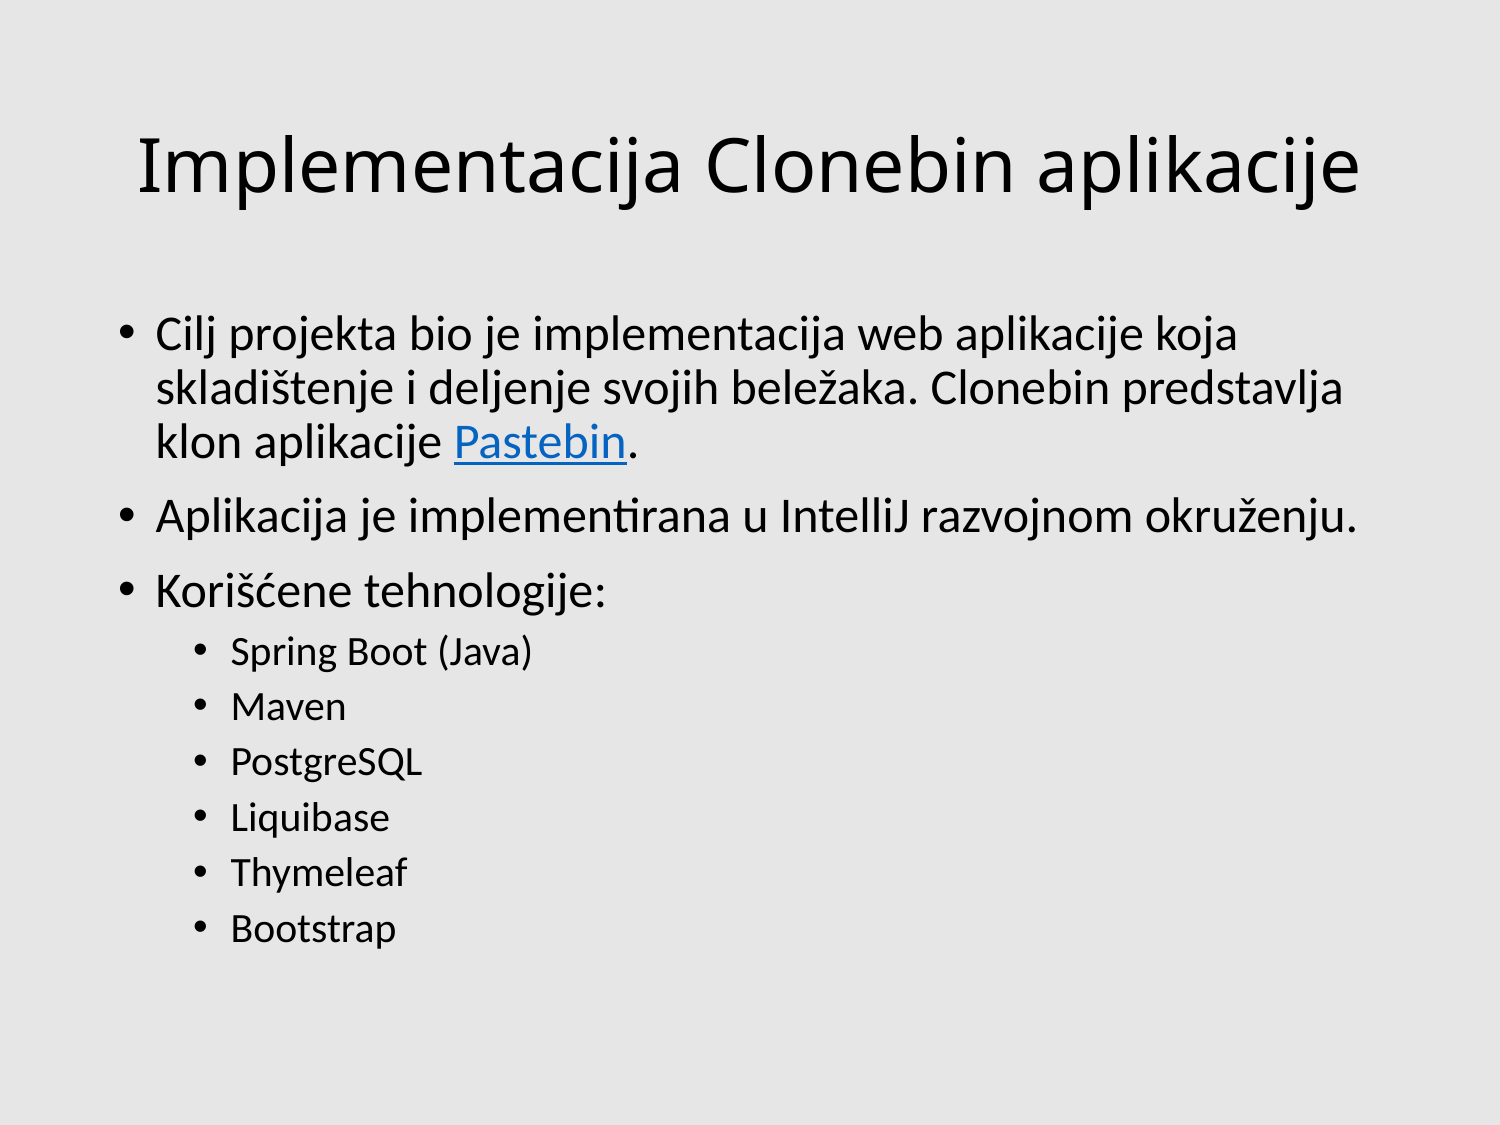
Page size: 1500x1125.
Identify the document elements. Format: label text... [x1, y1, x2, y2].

title Implementacija Clonebin aplikacije [103, 59, 1397, 278]
list Cilj projekta bio je implementacija web aplikacije koja skladištenje i deljenje svojih beležaka. Clonebin predstavlja klon aplikacije Pastebin. Aplikacija je implementirana u IntelliJ razvojnom okruženju. Korišćene tehnologije: Spring Boot (Java) Maven PostgreSQL Liquibase Thymeleaf Bootstrap [103, 299, 1397, 1014]
